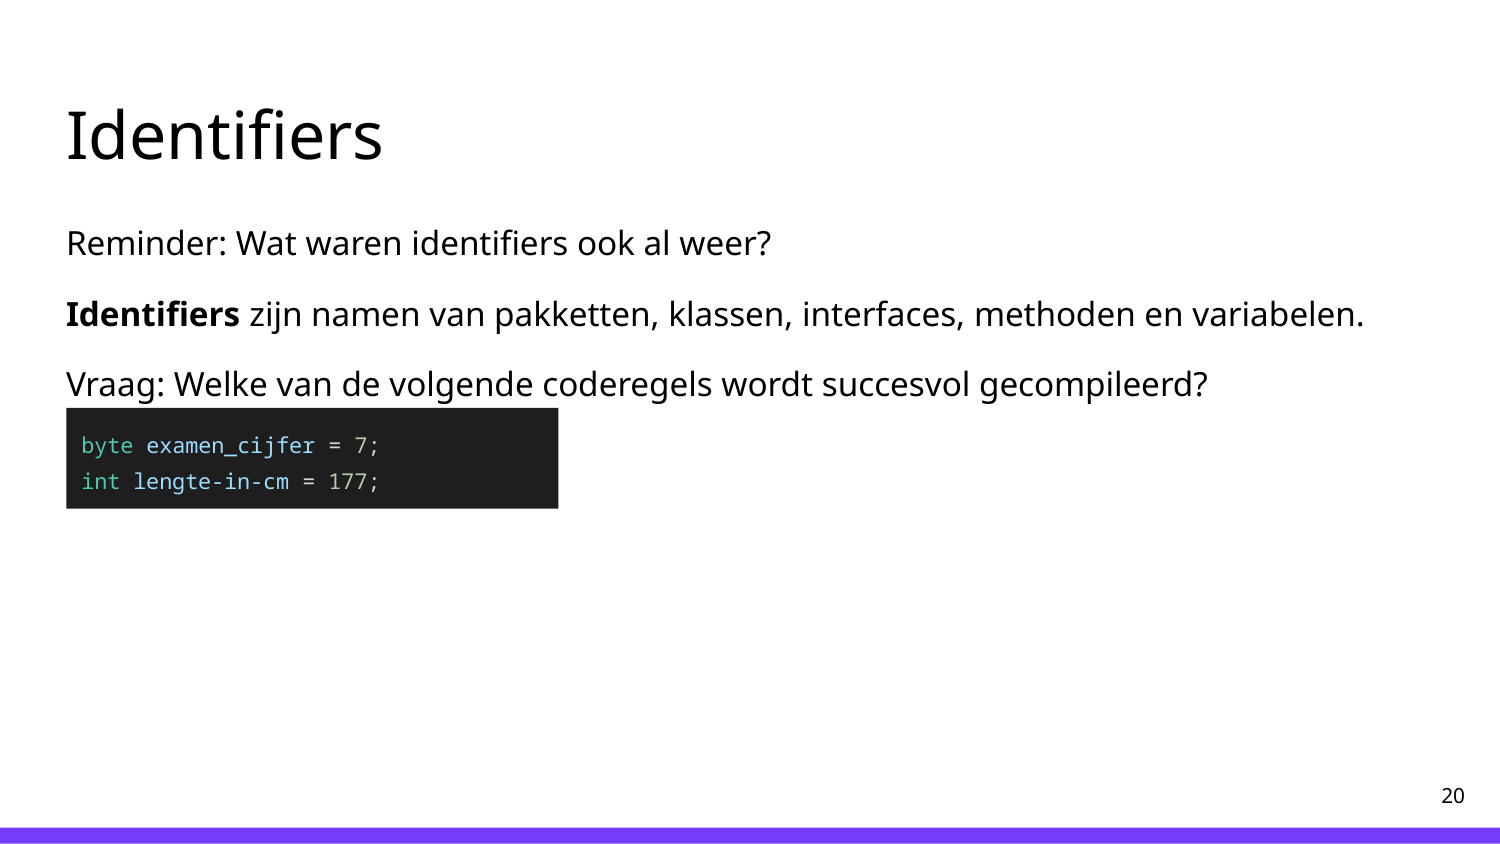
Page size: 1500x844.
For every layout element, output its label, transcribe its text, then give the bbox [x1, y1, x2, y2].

slide_number ‹#› [1389, 764, 1480, 830]
list Reminder: Wat waren identifiers ook al weer? Identifiers zijn namen van pakketten, klassen, interfaces, methoden en variabelen. Vraag: Welke van de volgende coderegels wordt succesvol gecompileerd? [51, 200, 1449, 809]
text_box byte examen_cijfer = 7; int lengte-in-cm = 177; [66, 407, 559, 509]
title Identifiers [51, 51, 1449, 189]
